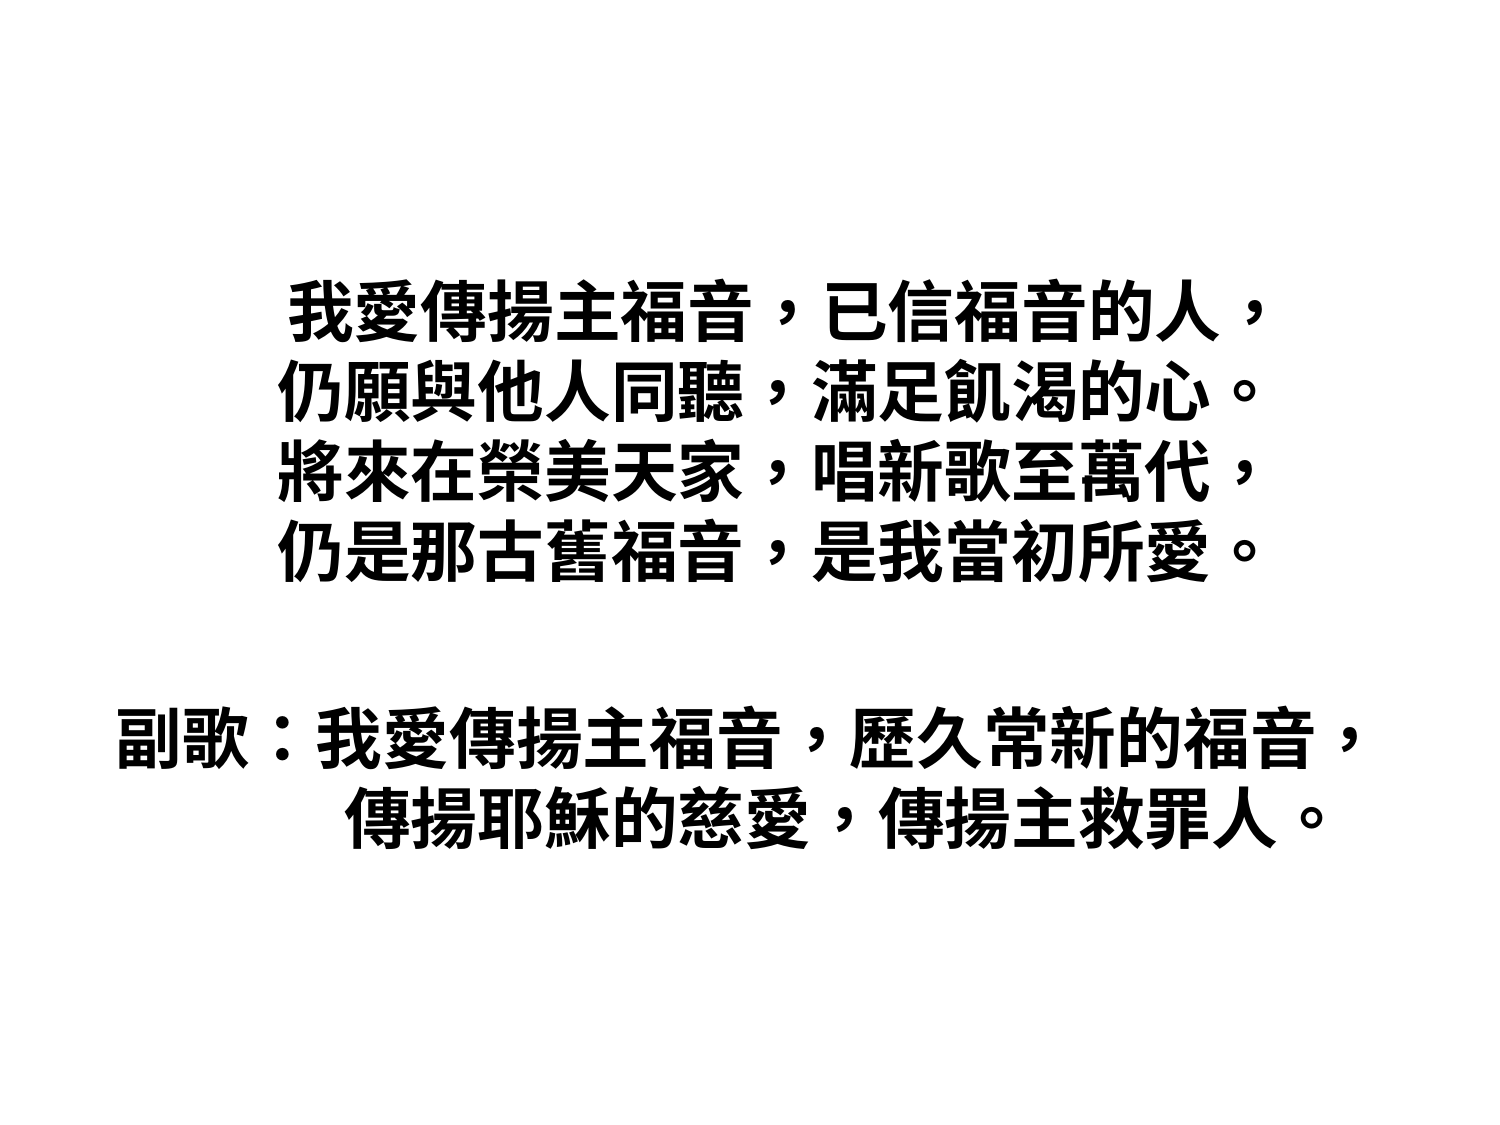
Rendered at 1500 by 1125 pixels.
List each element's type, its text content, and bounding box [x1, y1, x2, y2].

list 我愛傳揚主福音，已信福音的人， 仍願與他人同聽，滿足飢渴的心。 將來在榮美天家，唱新歌至萬代， 仍是那古舊福音，是我當初所愛。 副歌：我愛傳揚主福音，歷久常新的福音， 傳揚耶穌的慈愛，傳揚主救罪人。 [75, 262, 1425, 1005]
